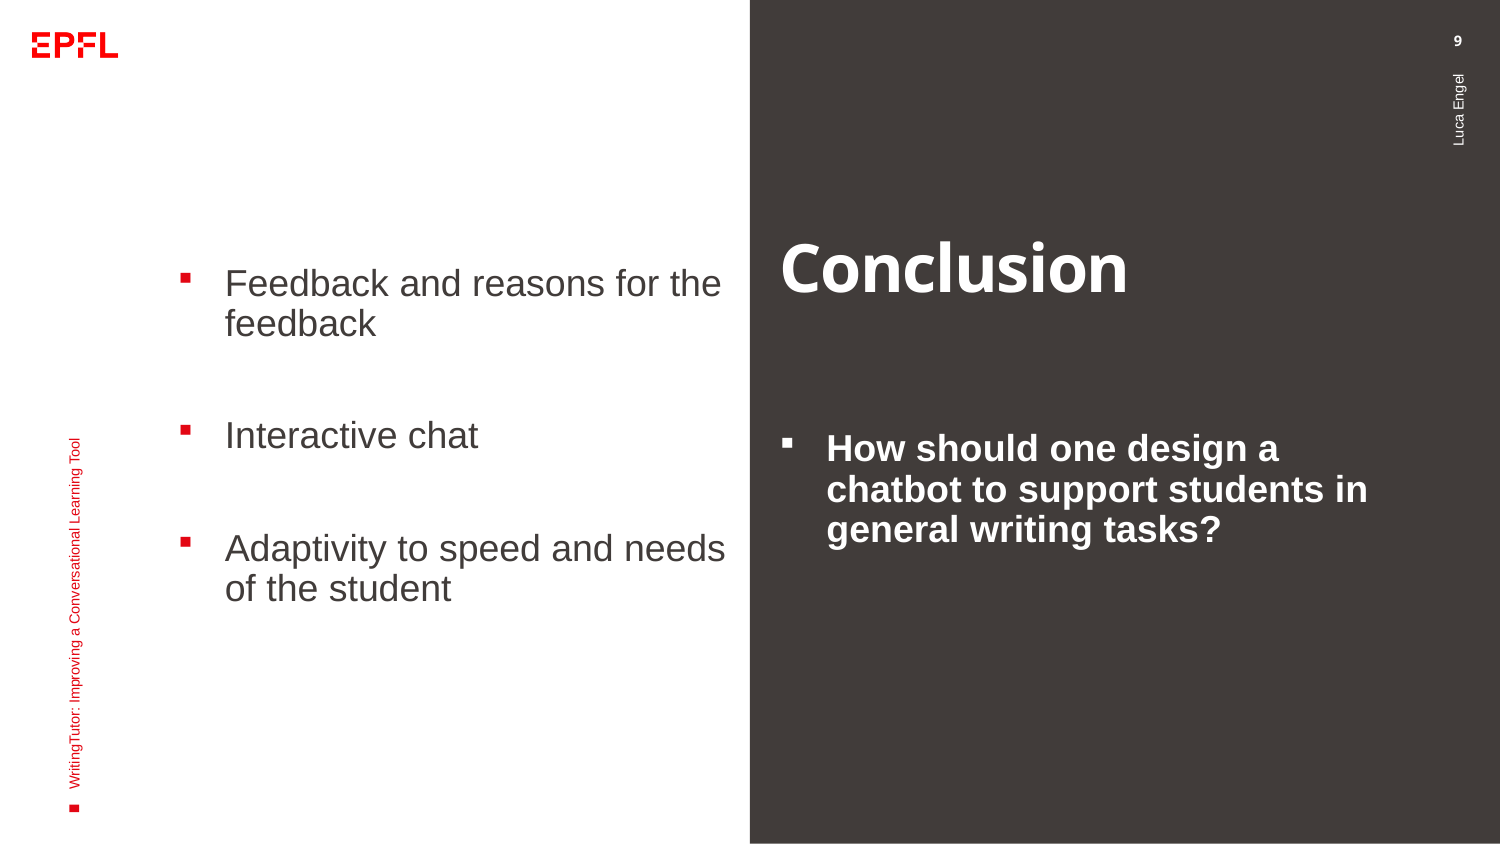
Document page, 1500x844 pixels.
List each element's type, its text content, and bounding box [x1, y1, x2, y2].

list How should one design a chatbot to support students in general writing tasks? [750, 421, 1416, 776]
text_box Feedback and reasons for the feedback Interactive chat Adaptivity to speed and needs of the student [148, 256, 750, 813]
footer Luca Engel [1415, 59, 1500, 641]
slide_number 9 [1415, 32, 1500, 59]
title Conclusion [750, 127, 1415, 421]
slide_number WritingTutor: Improving a Conversational Learning Tool [0, 256, 148, 805]
picture [21, 21, 129, 69]
